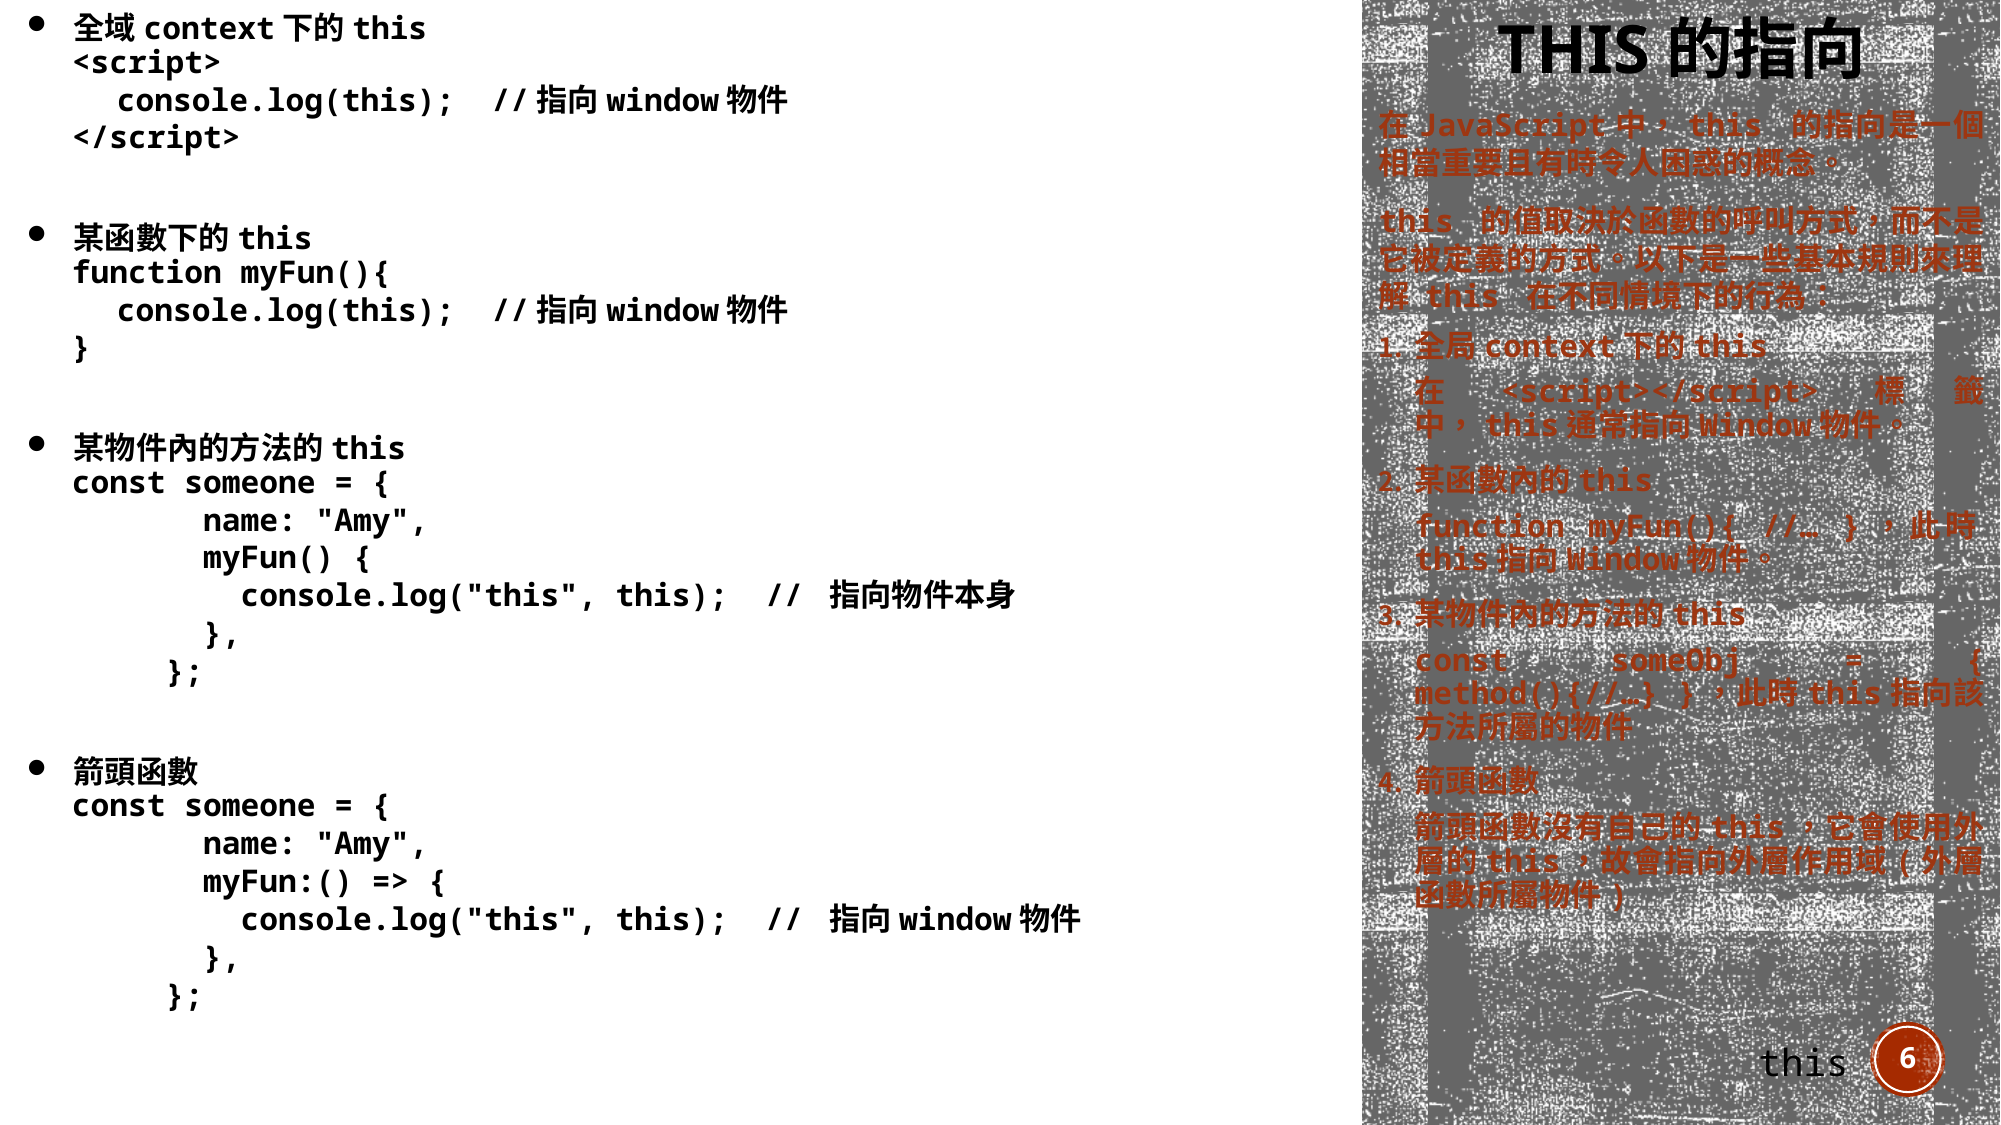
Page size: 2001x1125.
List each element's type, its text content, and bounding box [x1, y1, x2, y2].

list 全域context下的this <script> console.log(this); //指向window物件 </script> 某函數下的this function myFun(){ console.log(this); //指向window物件 } 某物件內的方法的this const someone = { name: "Amy", myFun() { console.log("this", this); // 指向物件本身 }, }; 箭頭函數 const someone = { name: "Amy", myFun:() => { console.log("this", this); // 指向window物件 }, }; [0, 5, 1364, 1125]
title this的指向 [1364, 0, 2000, 96]
list 在JavaScript中，this 的指向是一個相當重要且有時令人困惑的概念。 this 的值取決於函數的呼叫方式，而不是它被定義的方式。以下是一些基本規則來理解 this 在不同情境下的行為： 全局context下的this 在<script></script>標籤中，this通常指向Window物件。 某函數內的this function myFun(){ //… }，此時this指向Window物件。 某物件內的方法的this const someObj = { method(){//…} }，此時this指向該方法所屬的物件 箭頭函數 箭頭函數沒有自己的this，它會使用外層的this，故會指向外層作用域(外層函數所屬物件) [1364, 98, 2000, 1125]
slide_number 6 [1855, 1028, 1961, 1089]
text_box this [1732, 1031, 1875, 1092]
